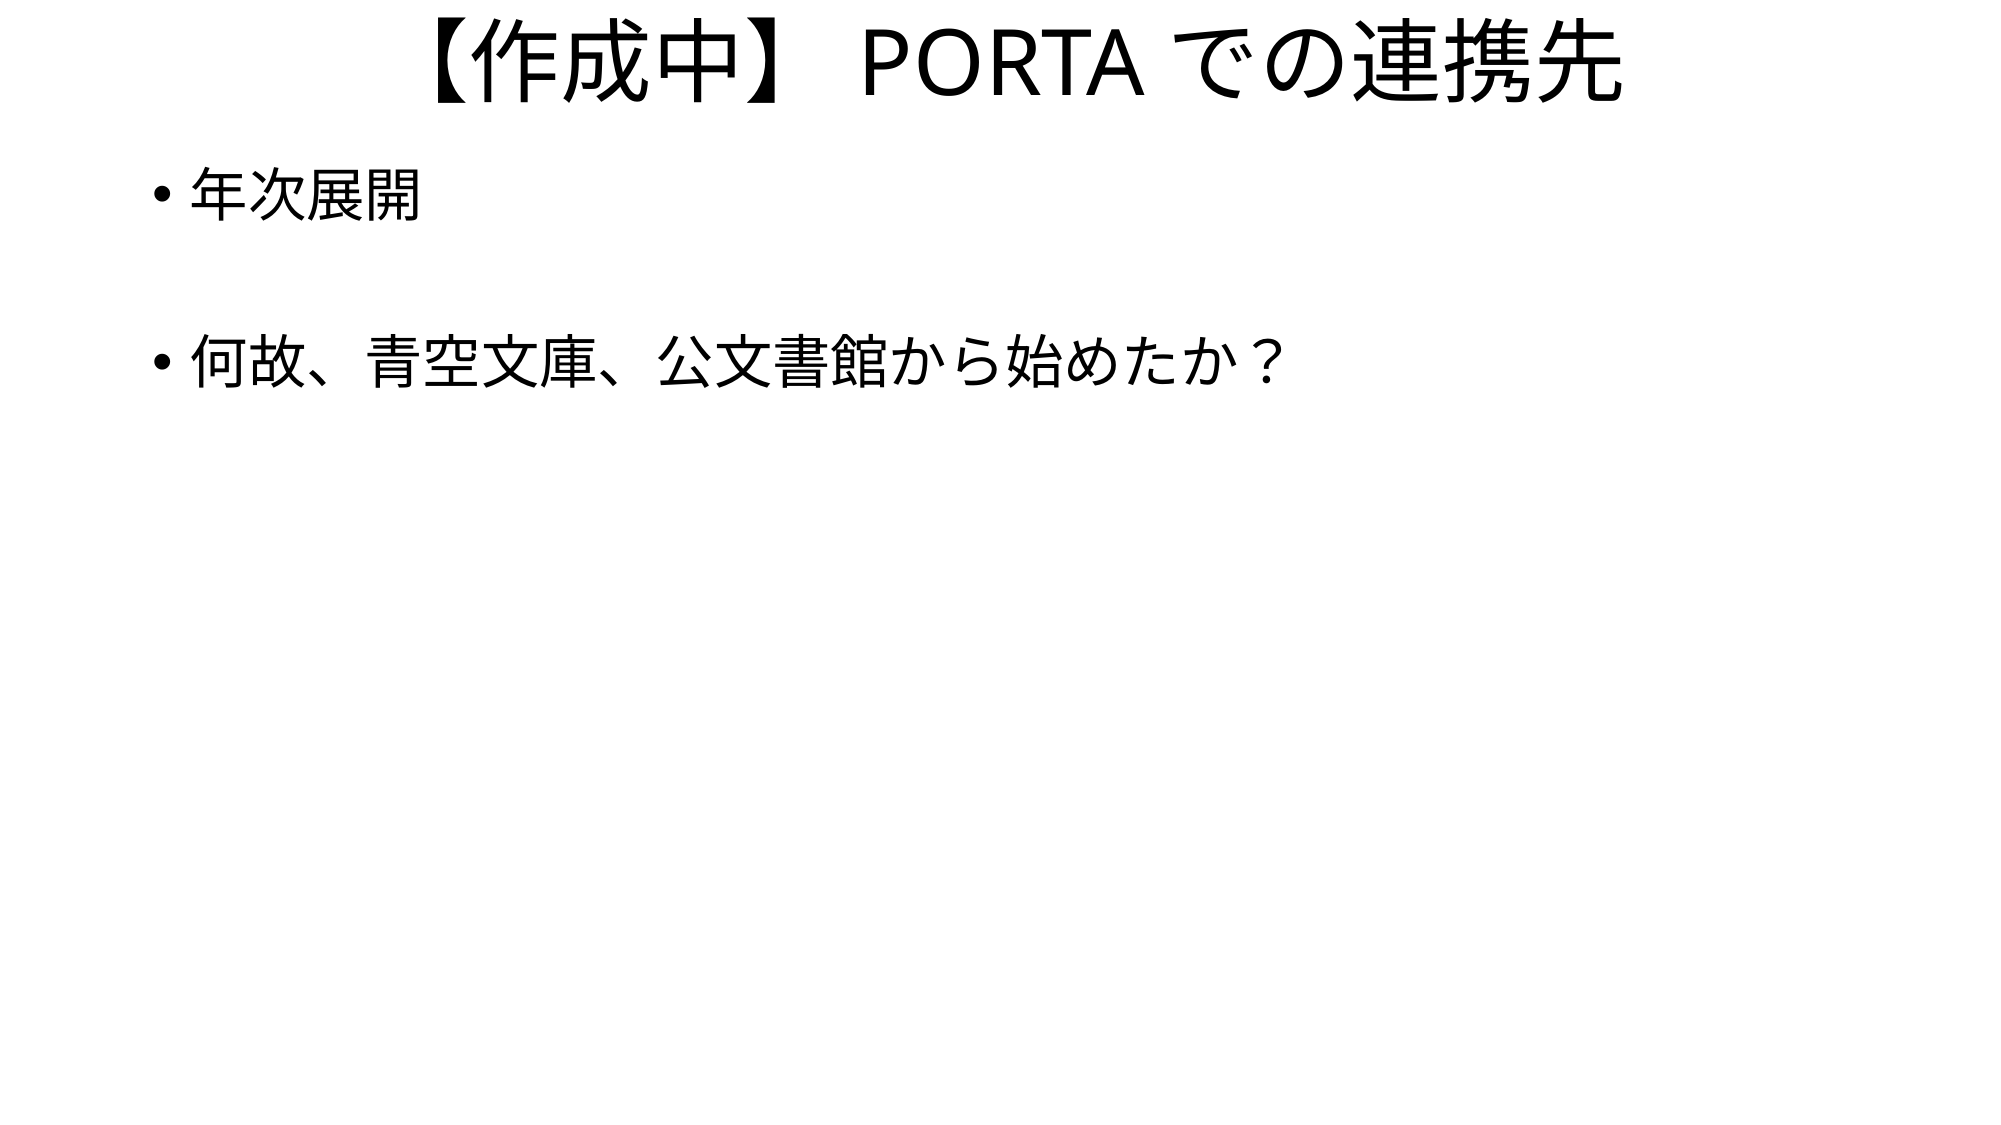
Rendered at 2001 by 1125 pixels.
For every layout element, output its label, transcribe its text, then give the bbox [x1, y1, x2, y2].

list 年次展開 何故、青空文庫、公文書館から始めたか？ [137, 158, 1863, 1014]
title 【作成中】PORTAでの連携先 [20, 4, 1984, 127]
